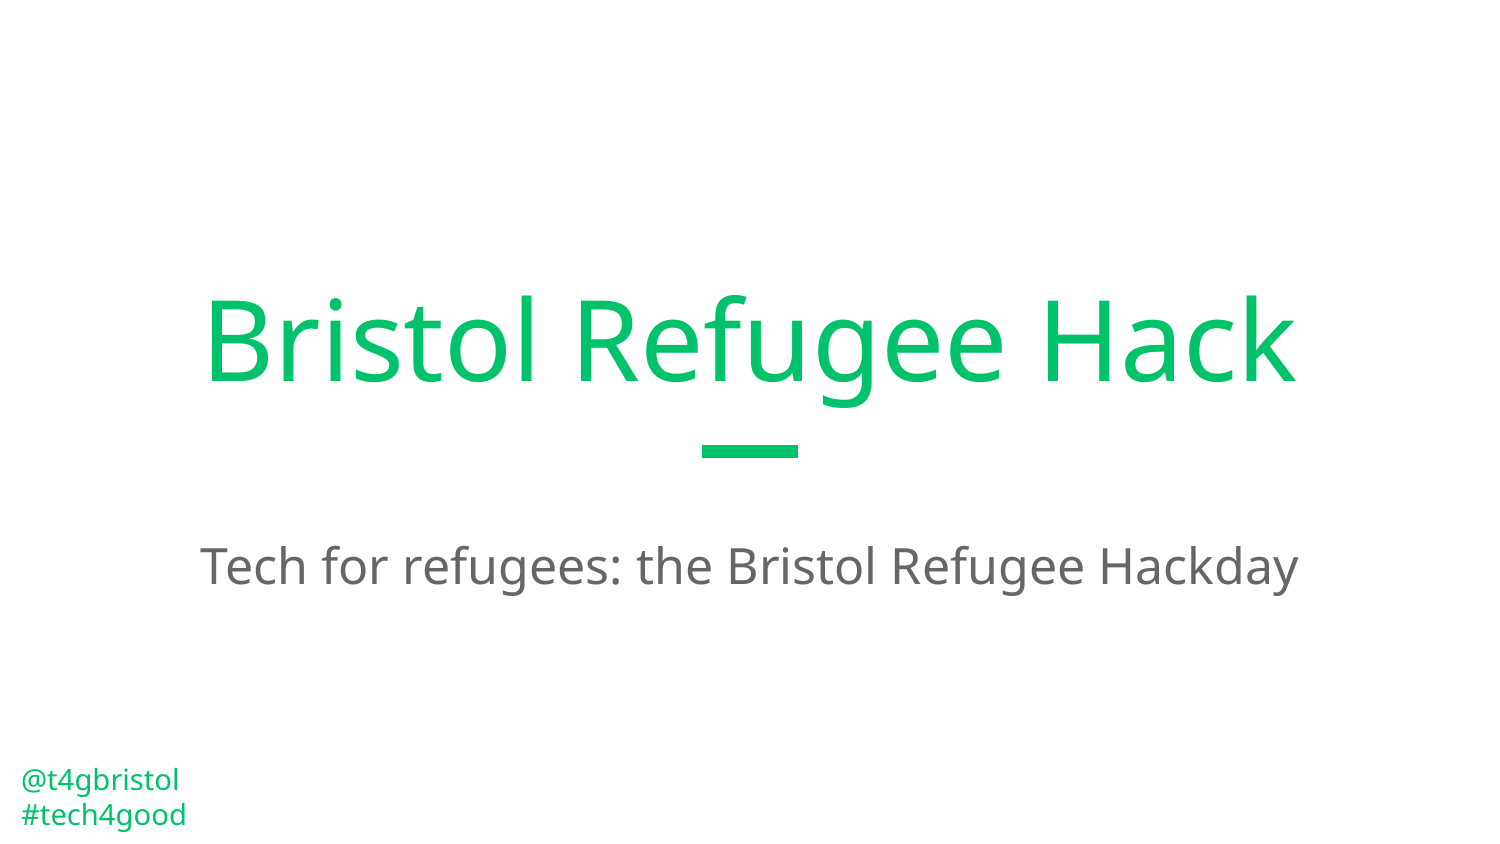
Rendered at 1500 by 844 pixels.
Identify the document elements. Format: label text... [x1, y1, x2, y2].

title Bristol Refugee Hack [51, 97, 1449, 419]
text_box @t4gbristol #tech4good [6, 746, 260, 841]
subtitle Tech for refugees: the Bristol Refugee Hackday [51, 519, 1449, 640]
